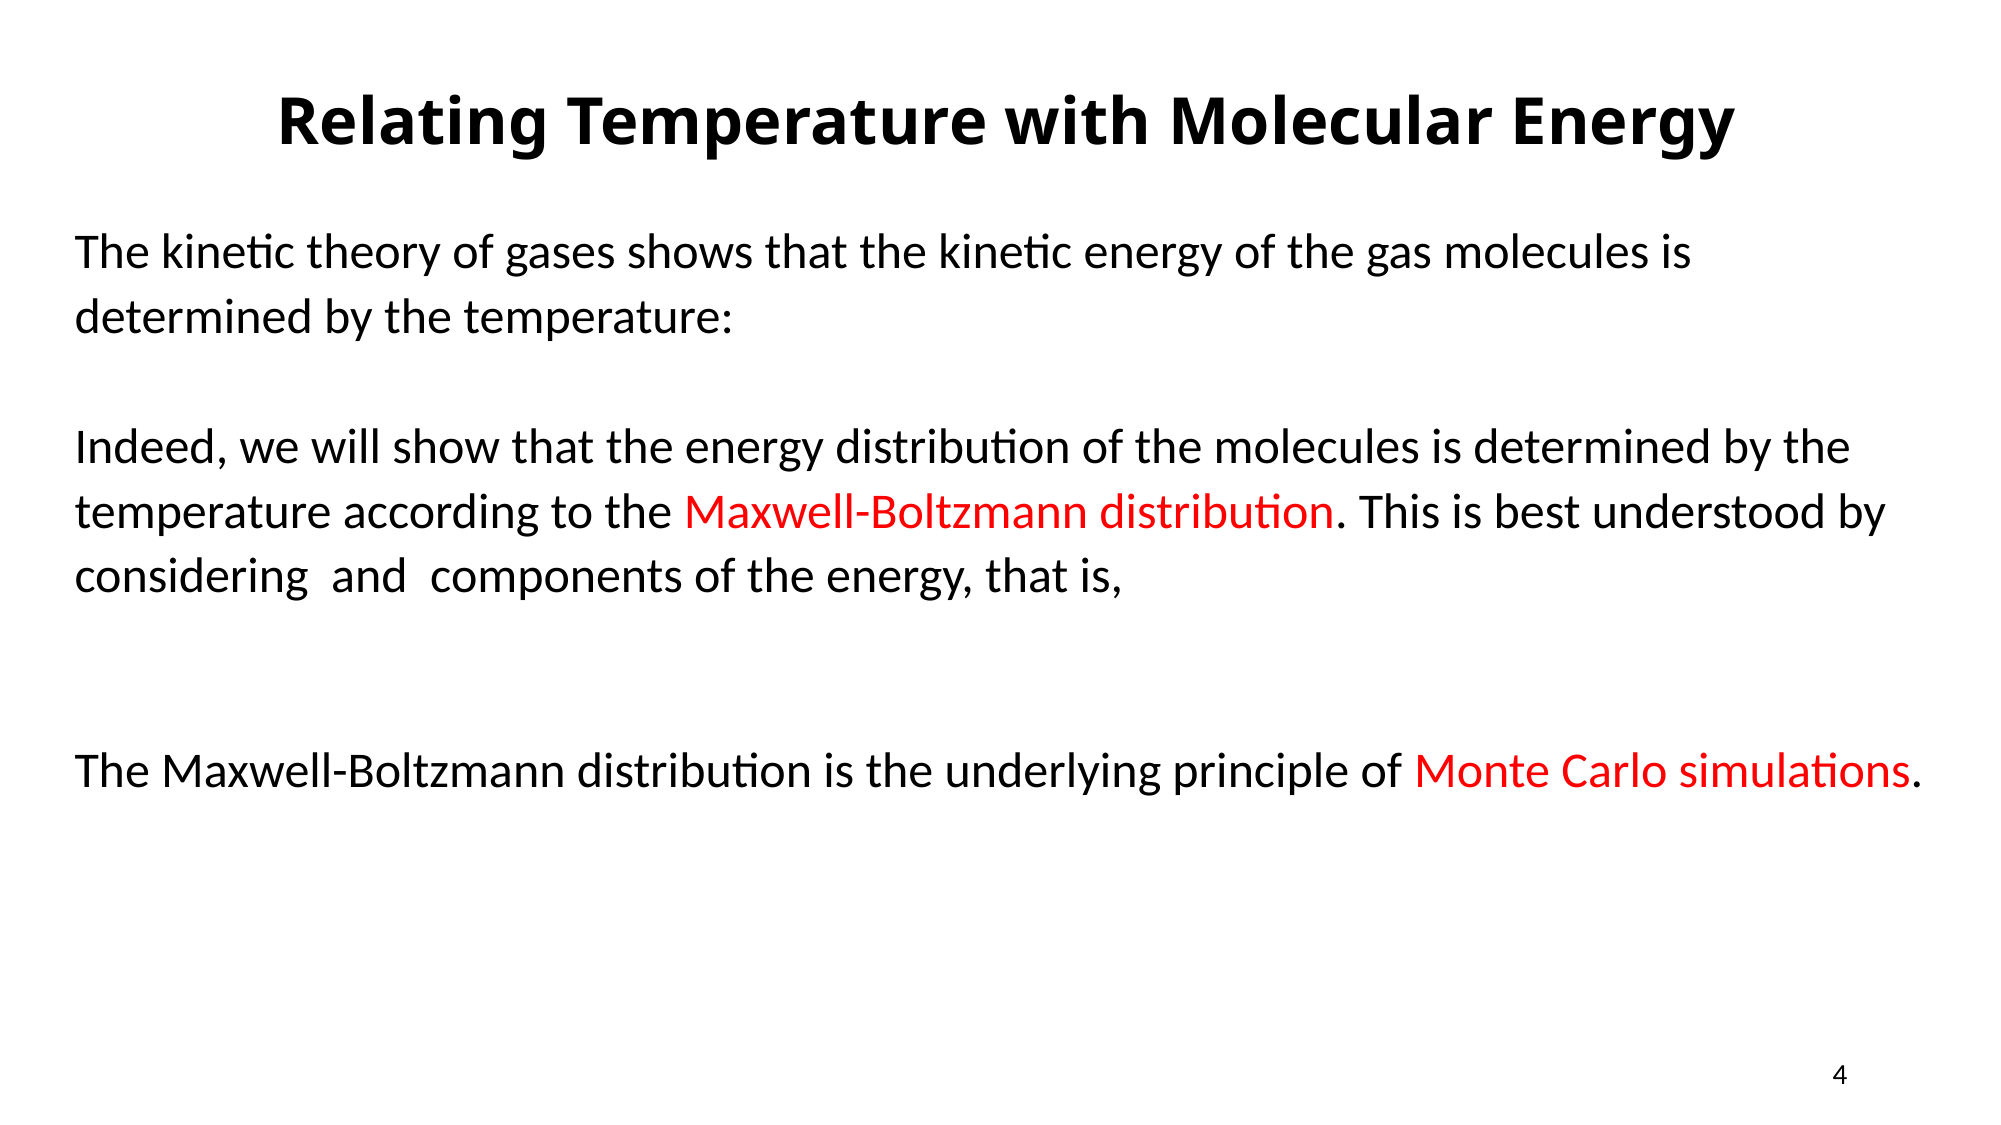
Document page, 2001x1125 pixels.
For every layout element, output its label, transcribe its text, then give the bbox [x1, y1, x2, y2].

title Relating Temperature with Molecular Energy [202, 49, 1812, 167]
slide_number 4 [1412, 1042, 1863, 1103]
